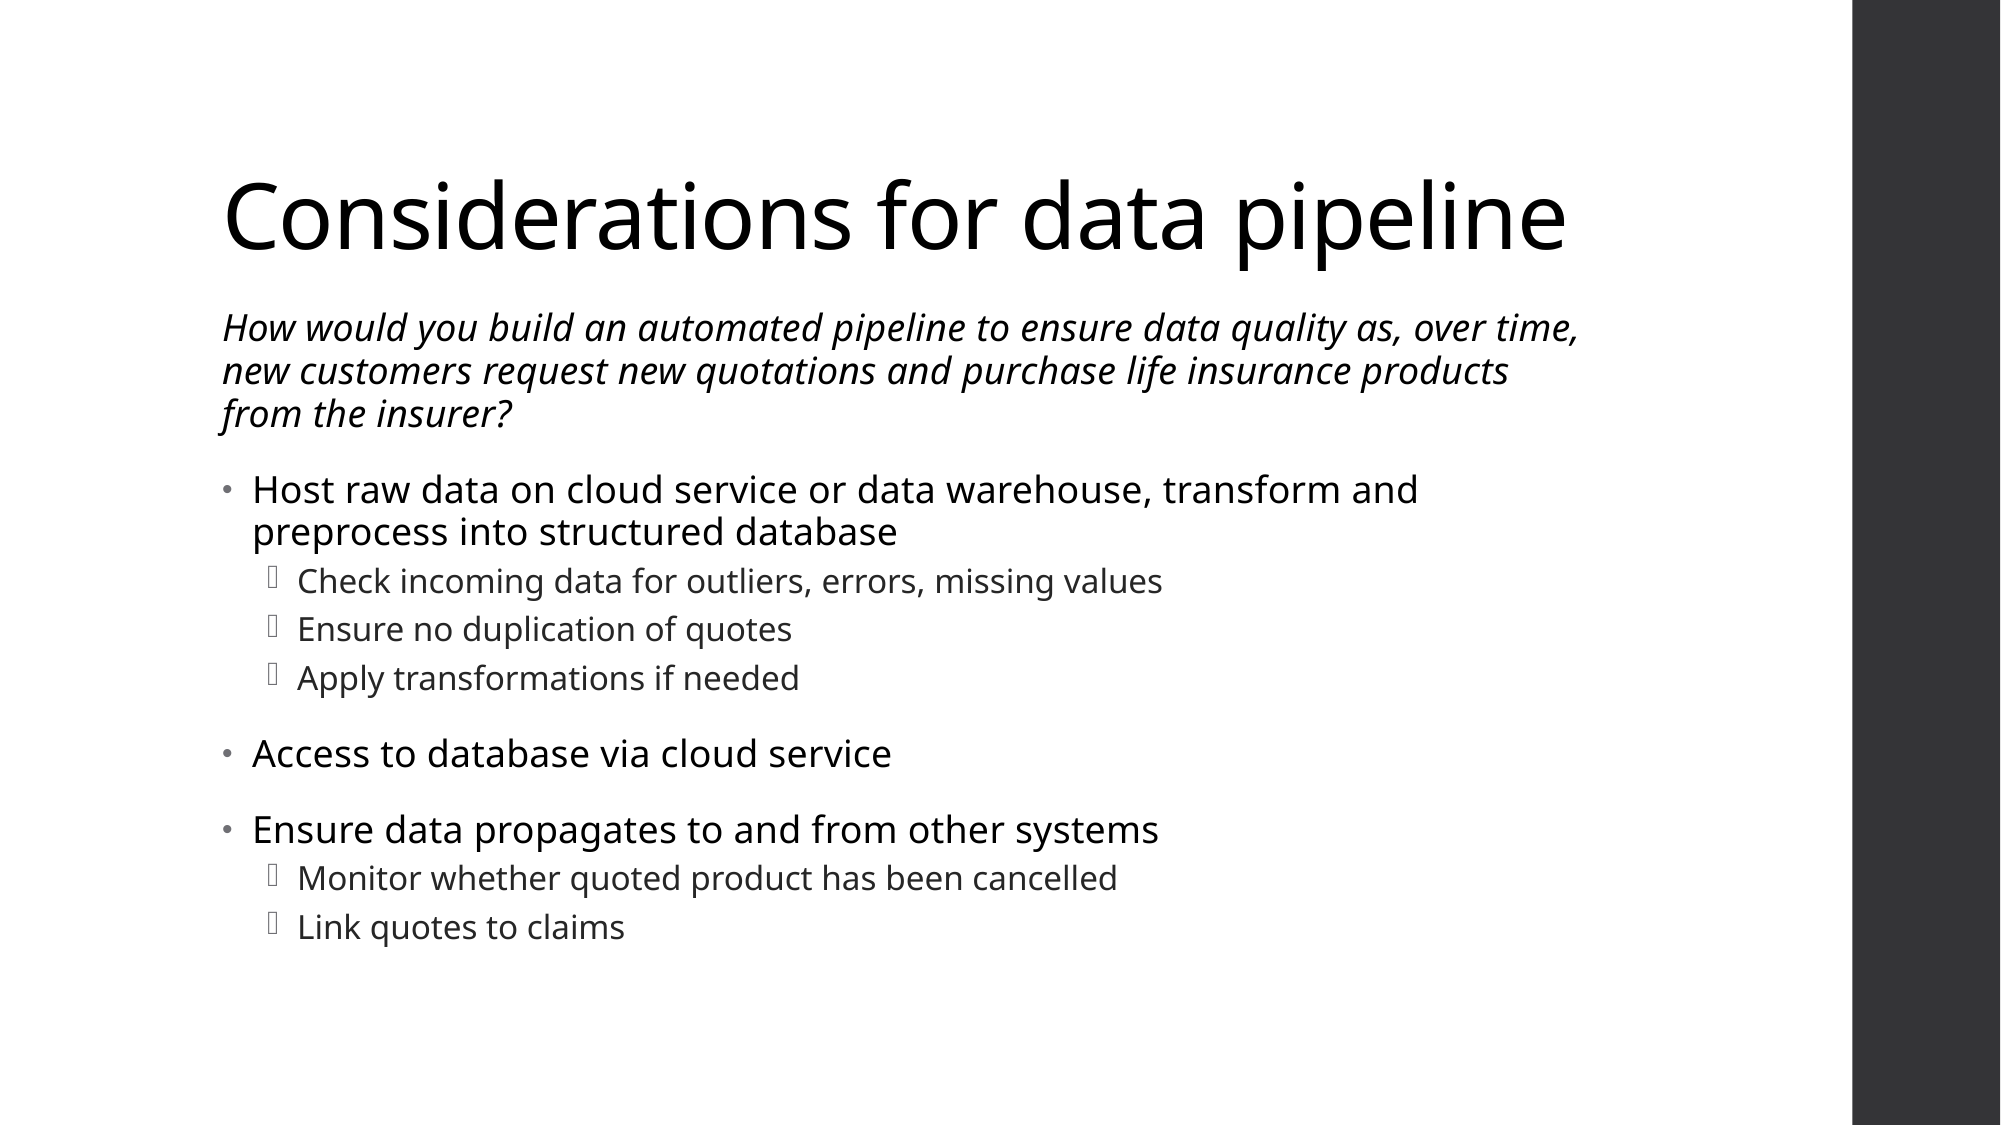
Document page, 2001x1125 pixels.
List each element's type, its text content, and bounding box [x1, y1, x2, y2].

title Considerations for data pipeline [206, 60, 1797, 278]
list How would you build an automated pipeline to ensure data quality as, over time, new customers request new quotations and purchase life insurance products from the insurer? Host raw data on cloud service or data warehouse, transform and preprocess into structured database Check incoming data for outliers, errors, missing values Ensure no duplication of quotes Apply transformations if needed Access to database via cloud service Ensure data propagates to and from other systems Monitor whether quoted product has been cancelled Link quotes to claims [206, 299, 1617, 1014]
